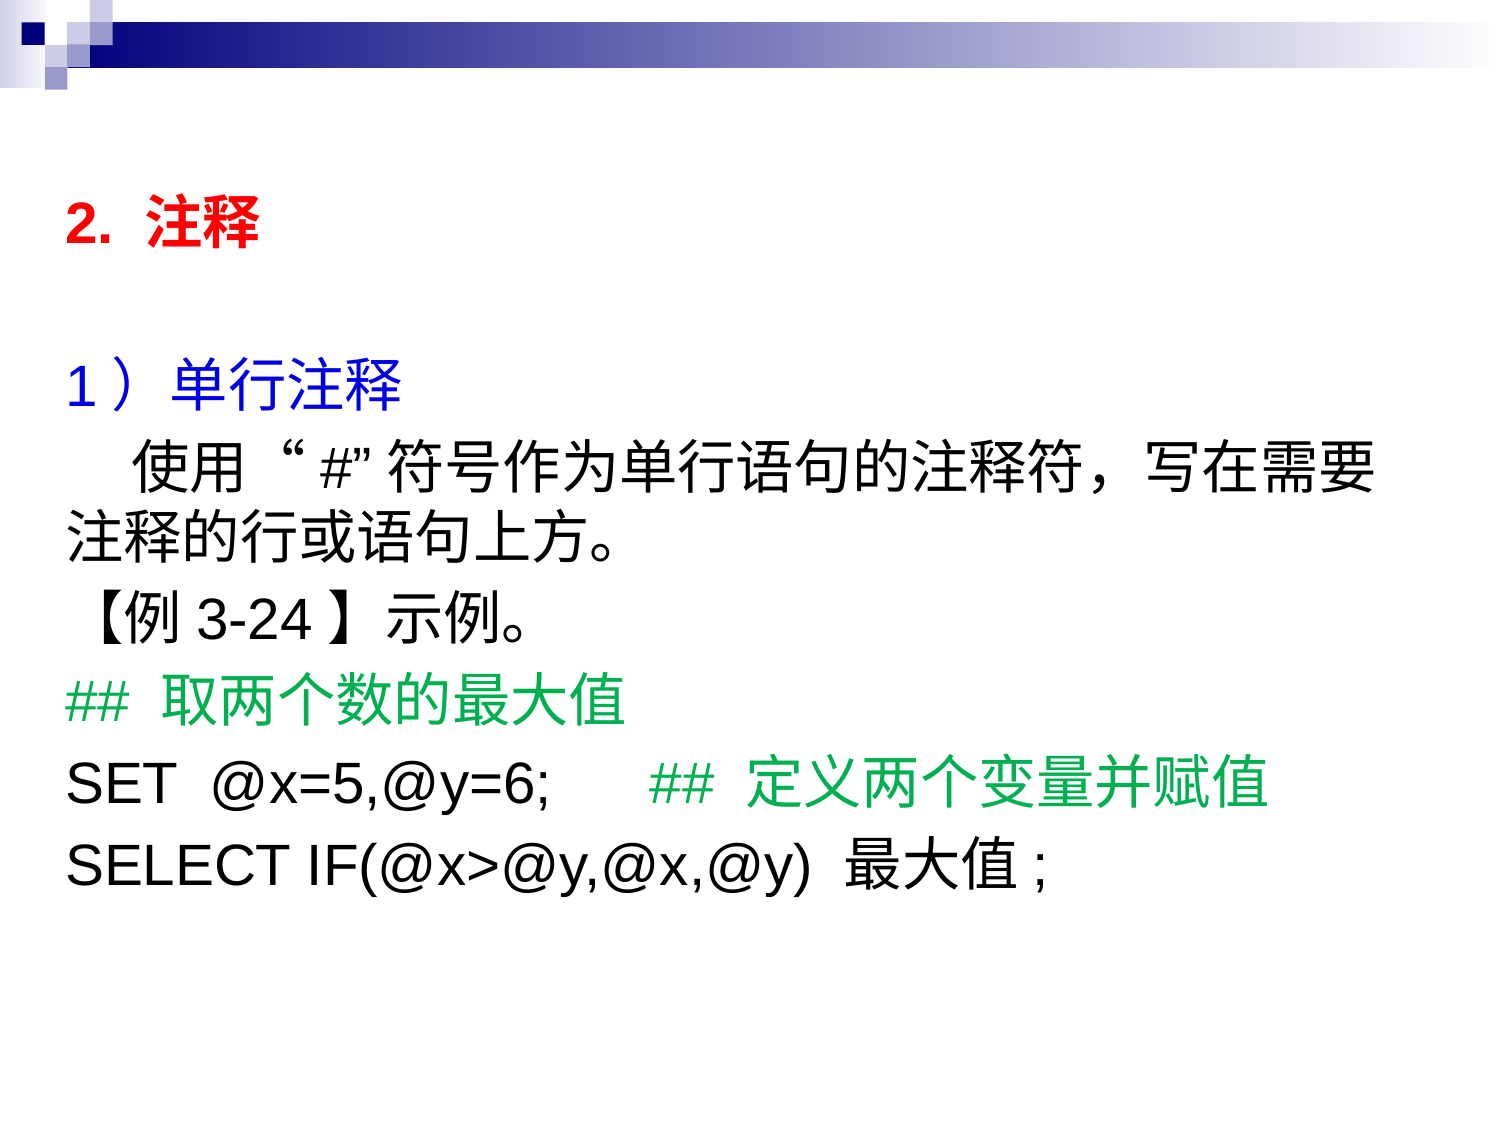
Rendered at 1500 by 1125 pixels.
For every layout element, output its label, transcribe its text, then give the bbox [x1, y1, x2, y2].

list 2. 注释 1）单行注释 使用“#”符号作为单行语句的注释符，写在需要注释的行或语句上方。 【例3-24】示例。 ## 取两个数的最大值 SET @x=5,@y=6; ## 定义两个变量并赋值 SELECT IF(@x>@y,@x,@y) 最大值; [50, 177, 1450, 1016]
